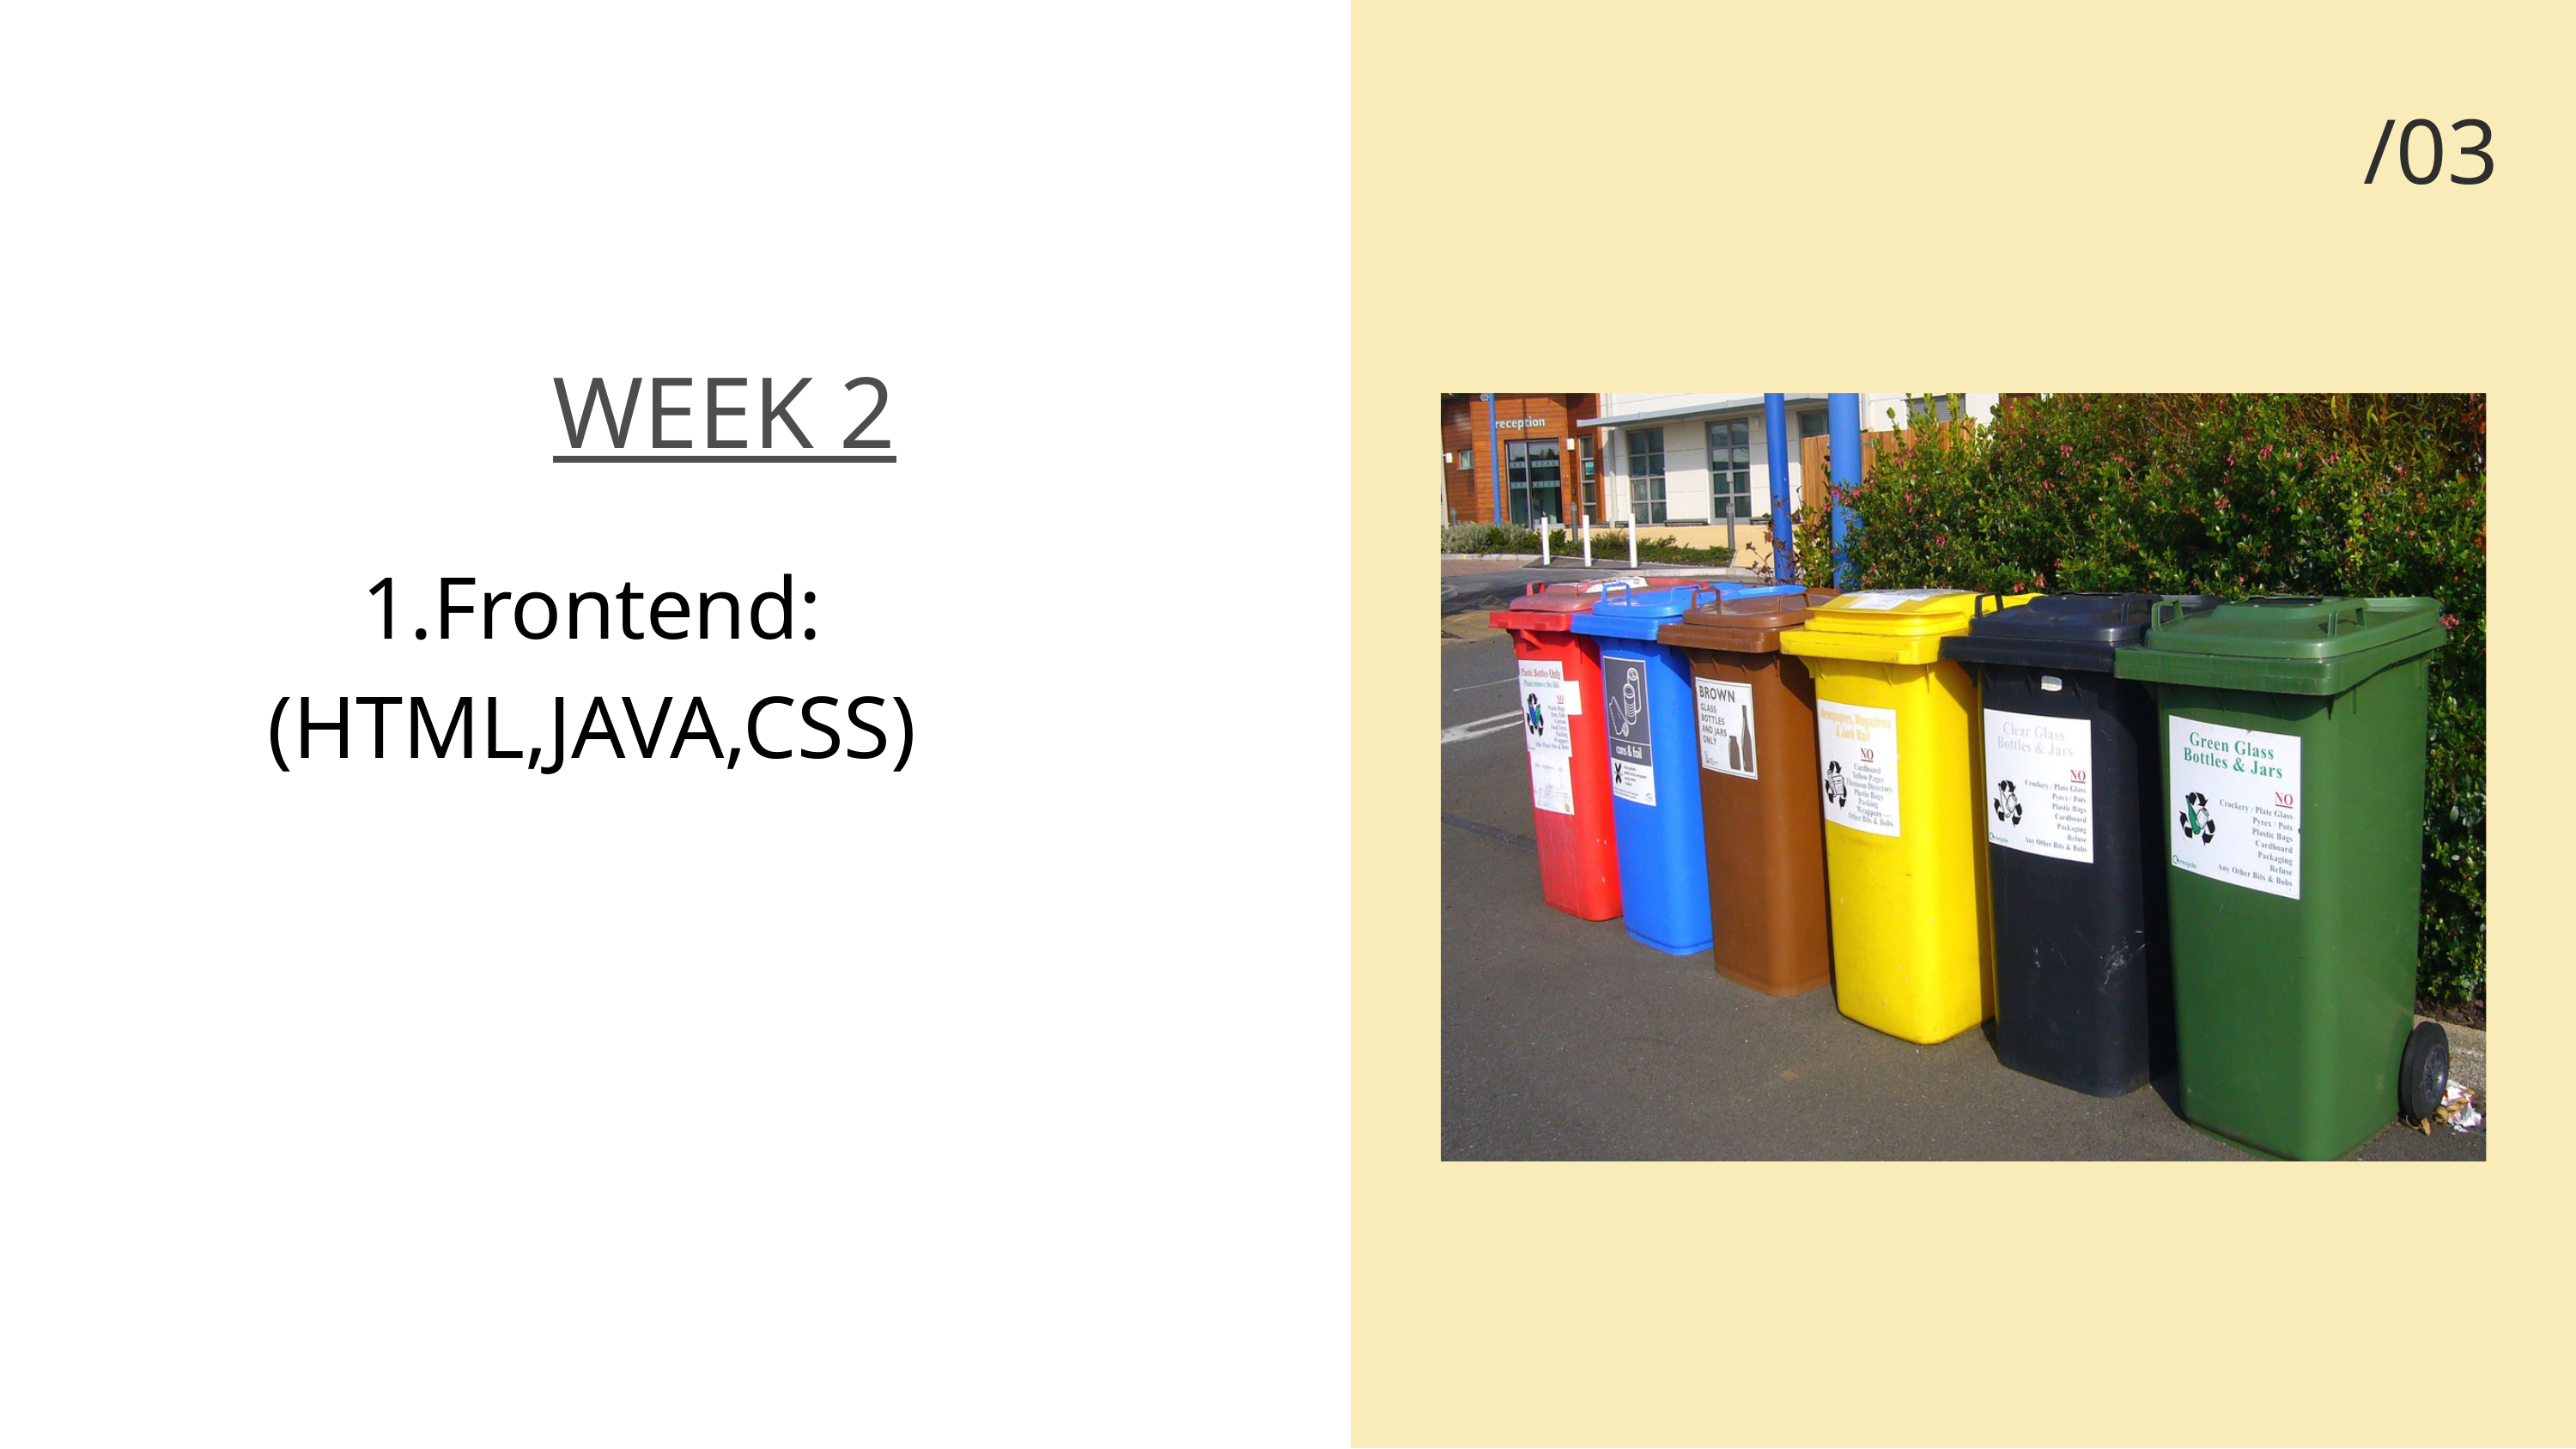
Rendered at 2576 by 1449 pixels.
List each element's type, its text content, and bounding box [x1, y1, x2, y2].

text_box 1.Frontend: (HTML,JAVA,CSS) [144, 537, 1039, 776]
text_box WEEK 2 [337, 290, 1113, 468]
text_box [1351, 0, 2576, 1449]
